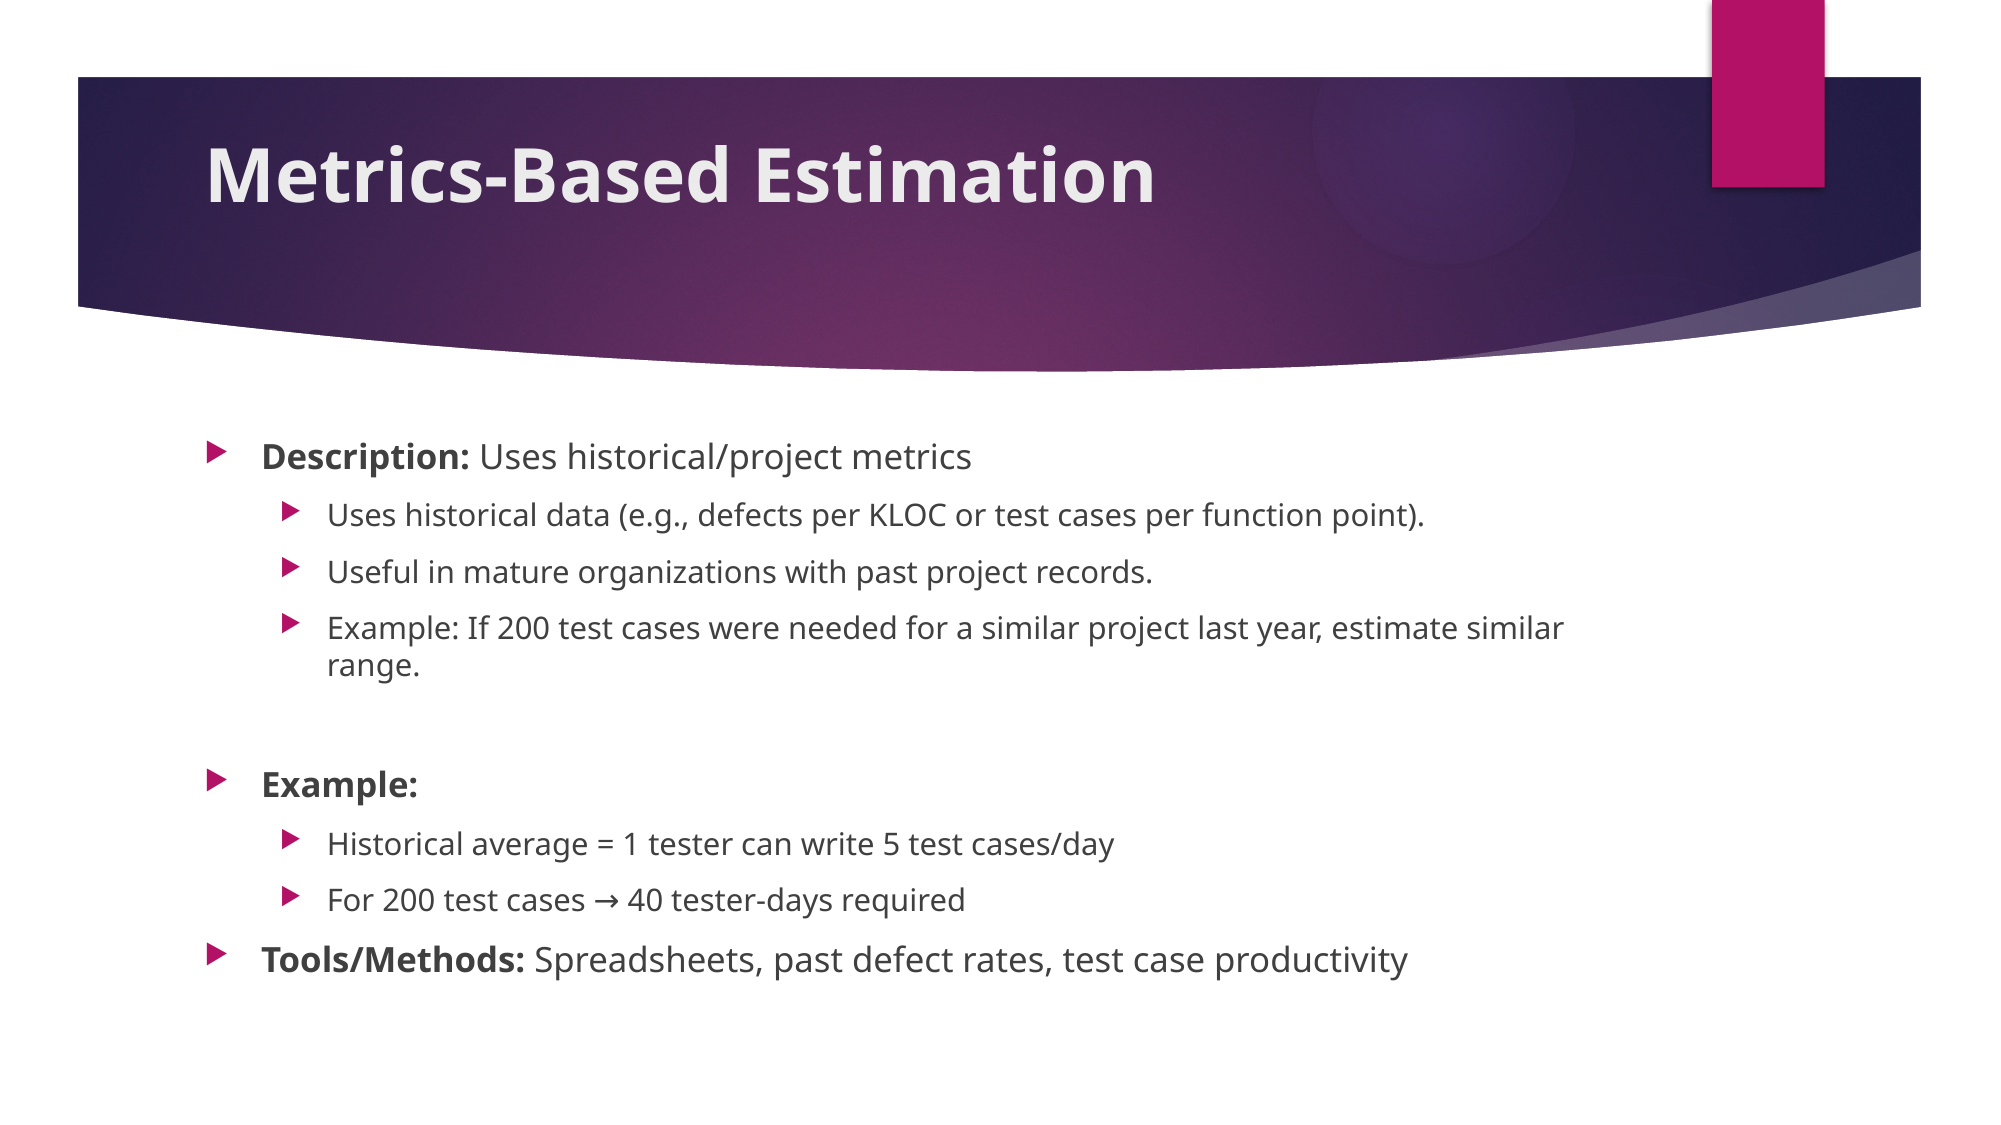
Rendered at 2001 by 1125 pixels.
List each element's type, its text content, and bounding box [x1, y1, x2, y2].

list Description: Uses historical/project metrics Uses historical data (e.g., defects per KLOC or test cases per function point). Useful in mature organizations with past project records. Example: If 200 test cases were needed for a similar project last year, estimate similar range. Example: Historical average = 1 tester can write 5 test cases/day For 200 test cases → 40 tester-days required Tools/Methods: Spreadsheets, past defect rates, test case productivity [189, 427, 1638, 988]
title Metrics-Based Estimation [189, 159, 1627, 276]
